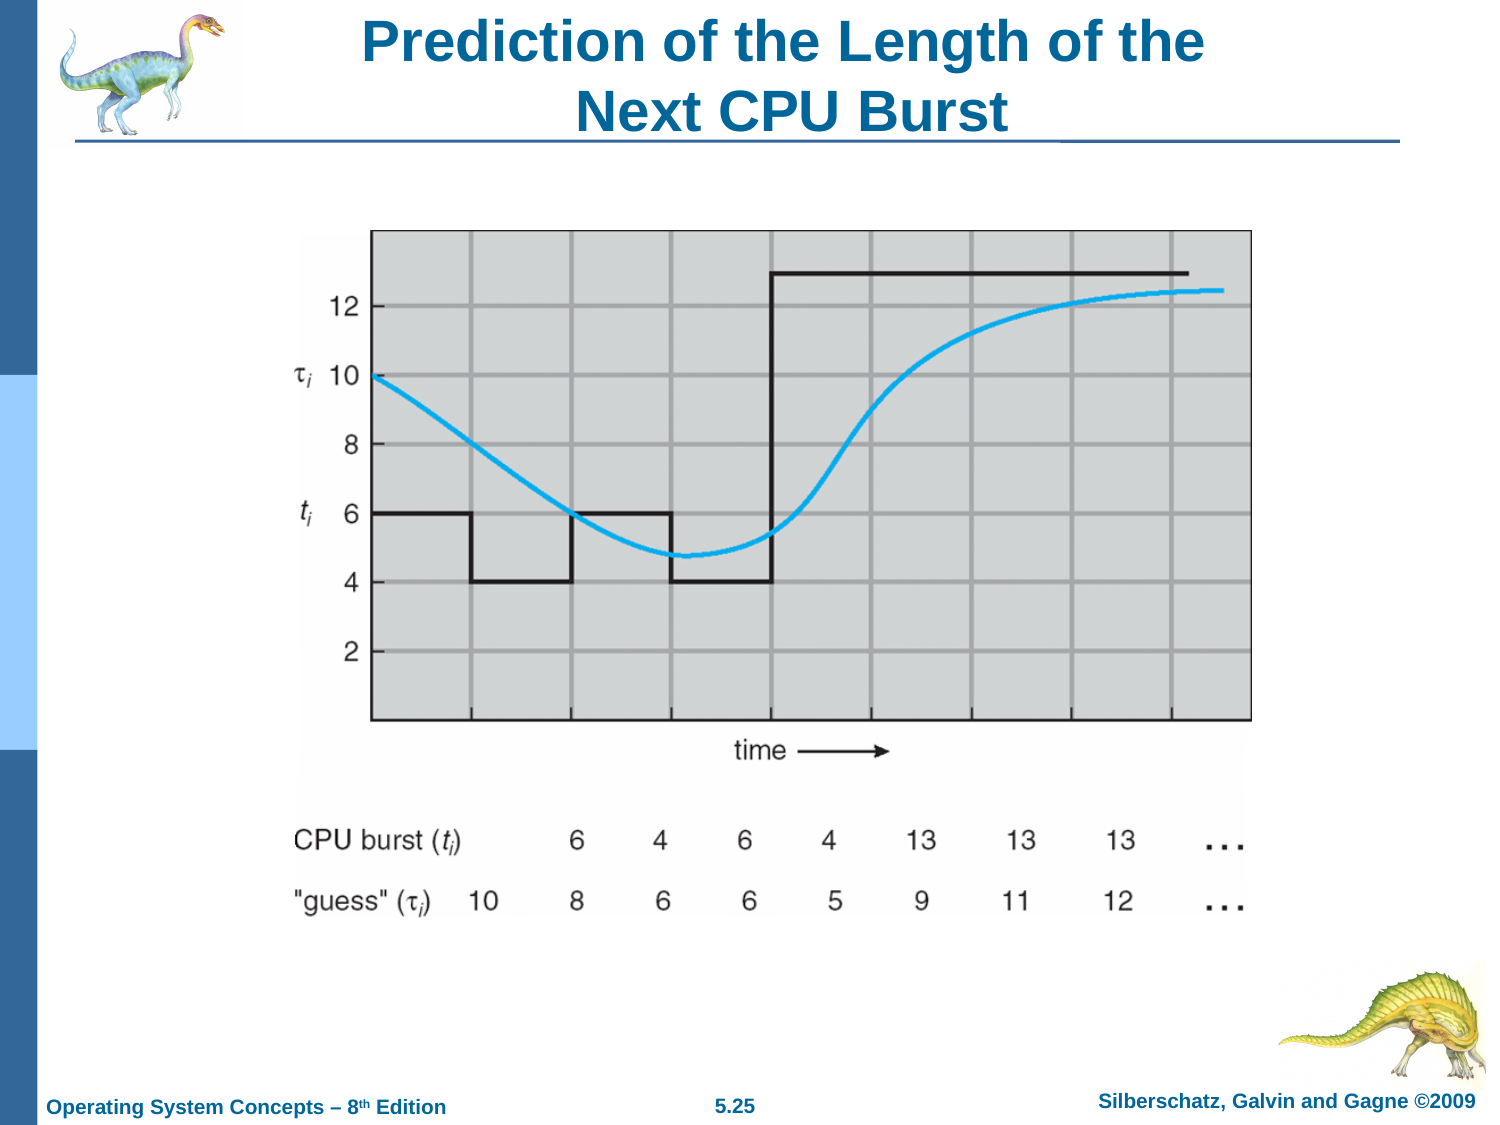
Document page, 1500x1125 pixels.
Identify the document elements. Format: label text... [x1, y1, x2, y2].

picture [1275, 959, 1486, 1090]
title Prediction of the Length of the Next CPU Burst [117, 39, 1468, 152]
picture [293, 229, 1252, 922]
picture [46, 0, 243, 149]
